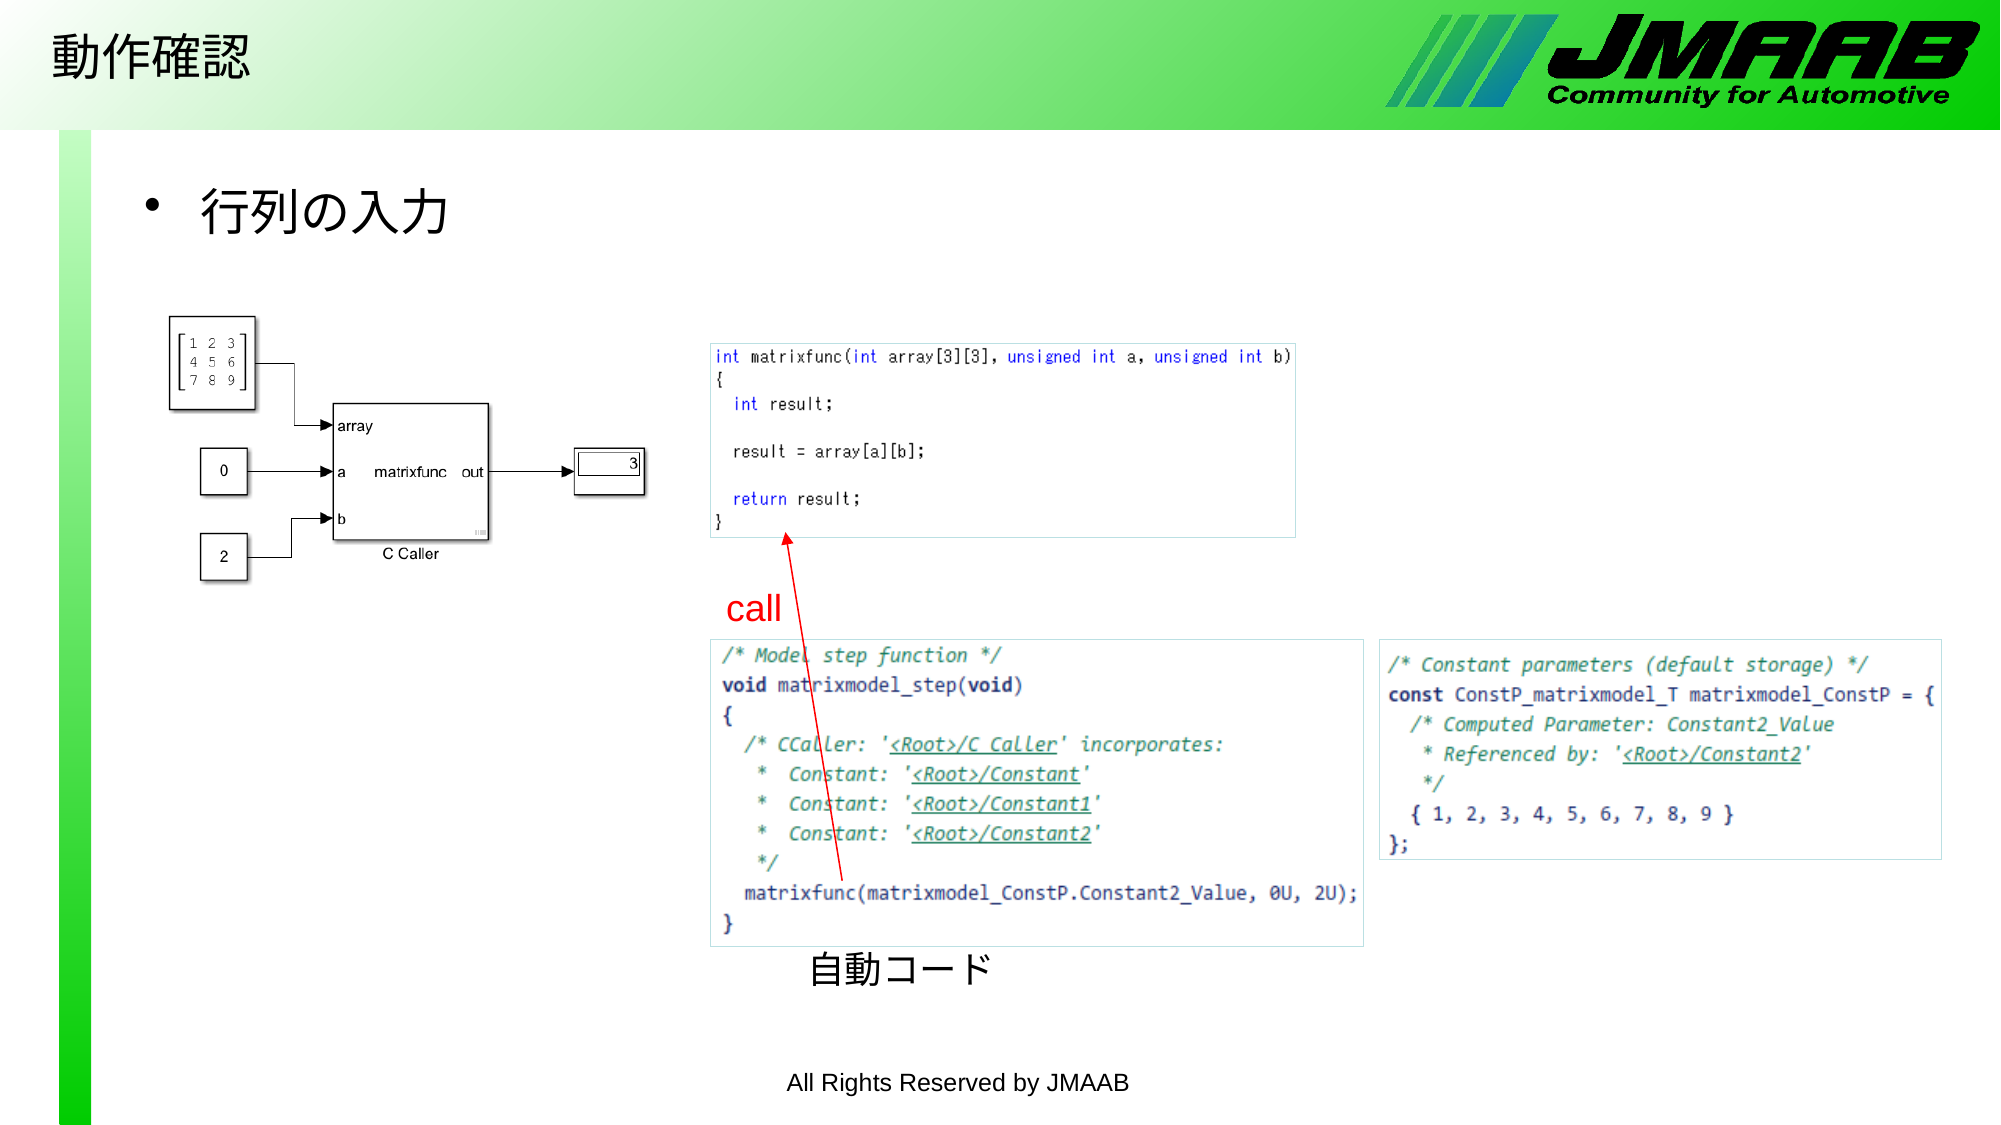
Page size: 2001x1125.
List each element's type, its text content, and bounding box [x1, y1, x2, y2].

picture [1379, 638, 1943, 860]
title 動作確認 [36, 21, 1410, 91]
list 行列の入力 [129, 172, 1930, 1047]
picture [159, 303, 655, 596]
text_box call [711, 576, 780, 637]
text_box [785, 531, 843, 881]
picture [710, 638, 1365, 948]
text_box 自動コード [792, 955, 1010, 999]
picture [710, 343, 1296, 538]
picture [1382, 11, 1981, 109]
